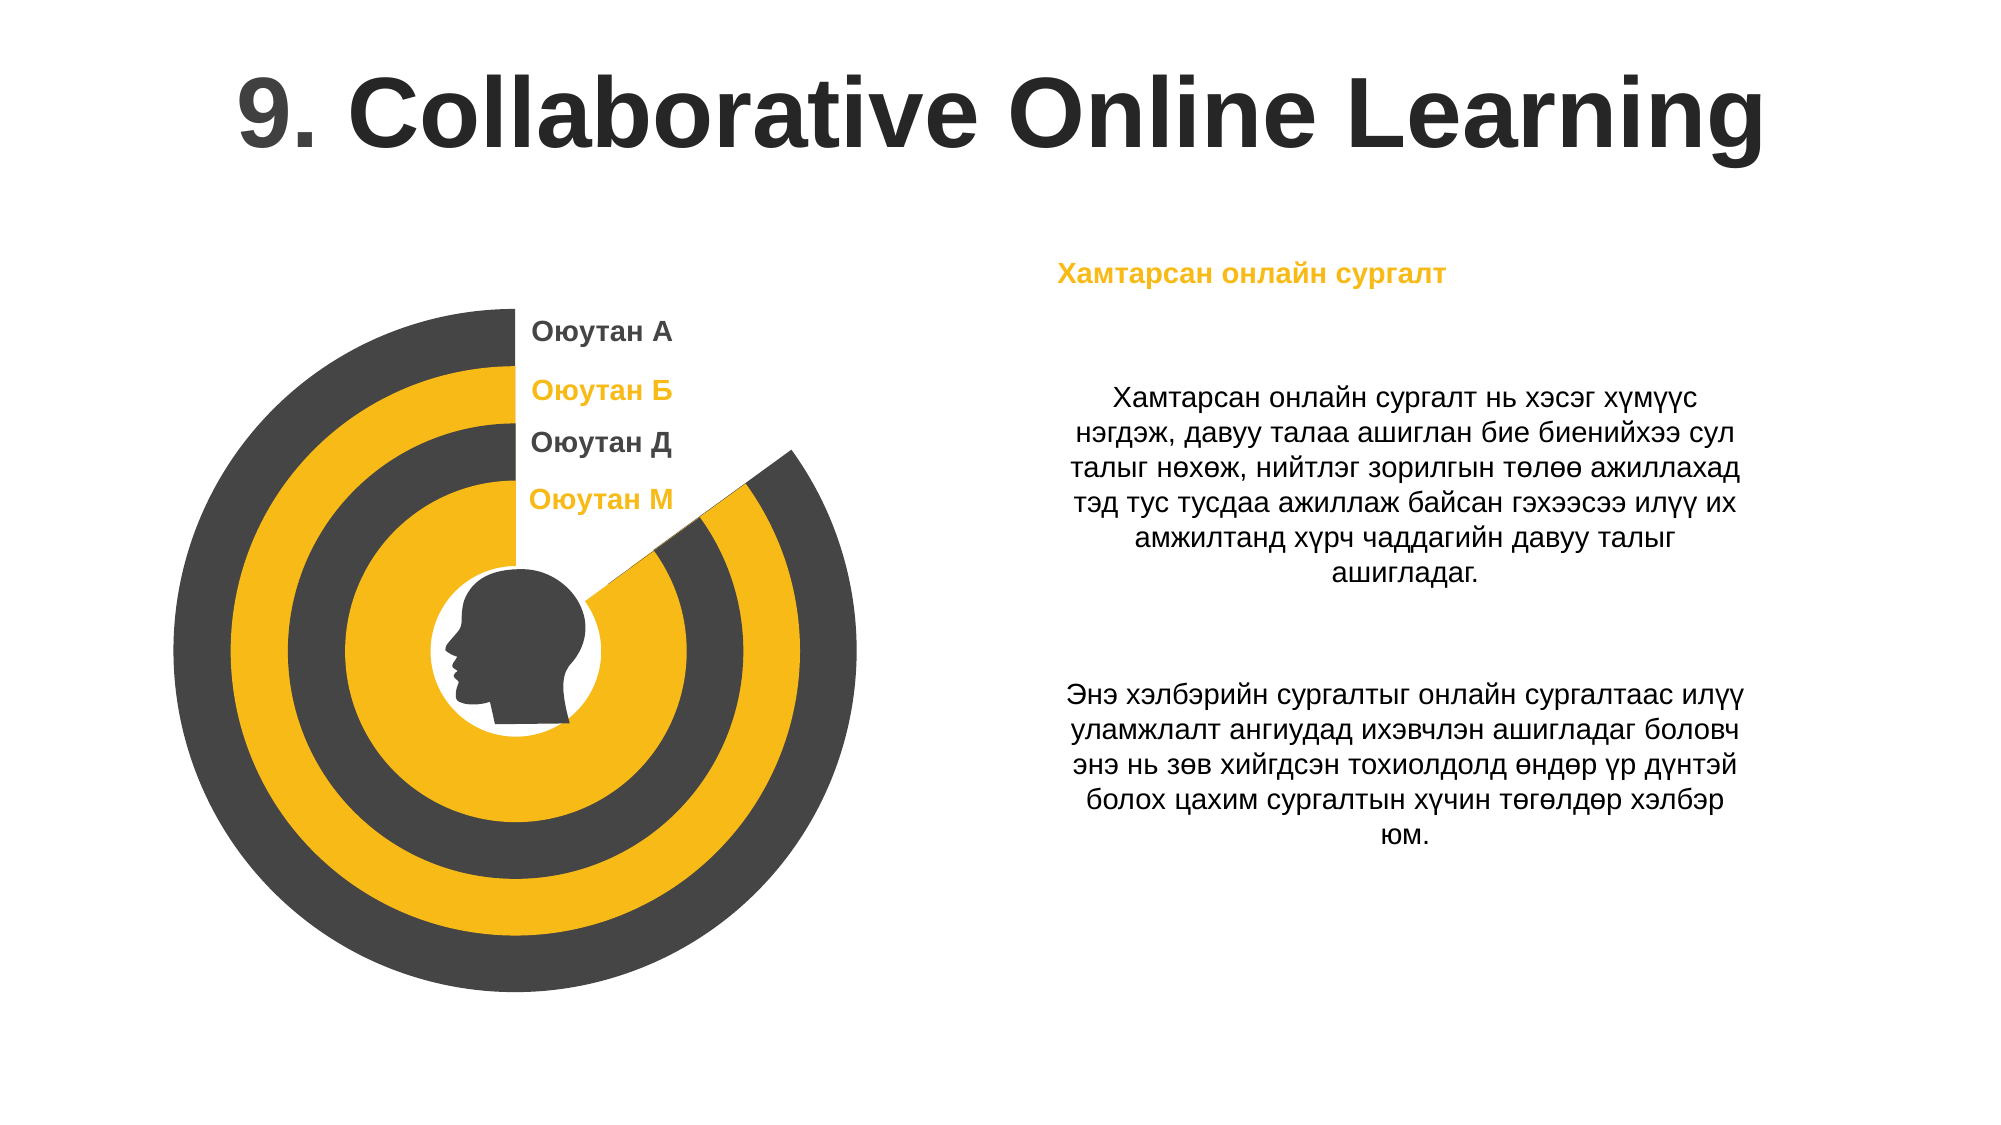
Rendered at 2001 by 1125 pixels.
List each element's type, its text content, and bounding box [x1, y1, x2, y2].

text_box Энэ хэлбэрийн сургалтыг онлайн сургалтаас илүү уламжлалт ангиудад ихэвчлэн ашигладаг боловч энэ нь зөв хийгдсэн тохиолдолд өндөр үр дүнтэй болох цахим сургалтын хүчин төгөлдөр хэлбэр юм. [1042, 667, 1769, 858]
list 9. Collaborative Online Learning [53, 55, 1952, 175]
text_box Хамтарсан онлайн сургалт [972, 247, 1532, 298]
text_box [445, 569, 586, 725]
text_box Хамтарсан онлайн сургалт нь хэсэг хүмүүс нэгдэж, давуу талаа ашиглан бие биенийхээ сул талыг нөхөж, нийтлэг зорилгын төлөө ажиллахад тэд тус тусдаа ажиллаж байсан гэхээсээ илүү их амжилтанд хүрч чаддагийн давуу талыг ашигладаг. [1042, 370, 1769, 596]
chart [162, 297, 872, 1007]
